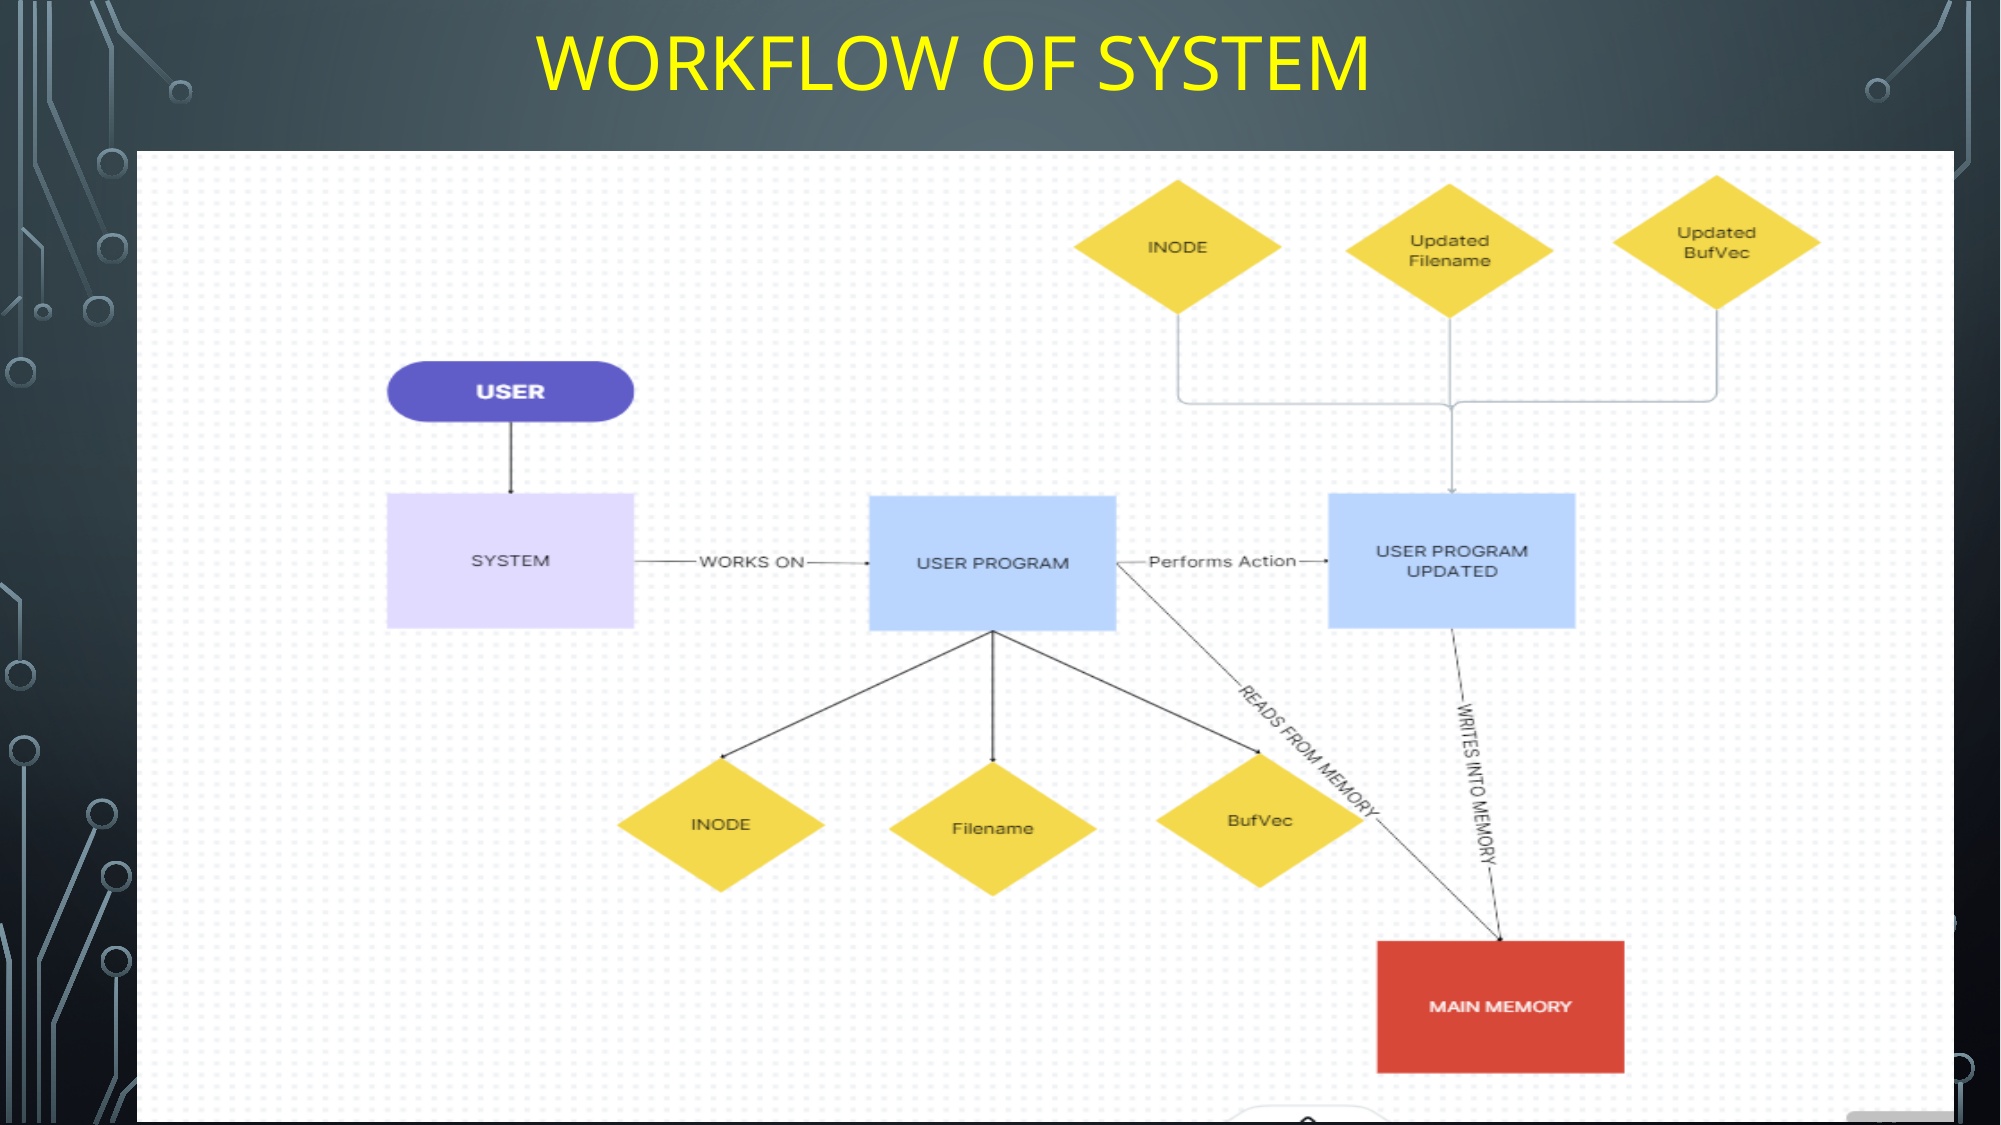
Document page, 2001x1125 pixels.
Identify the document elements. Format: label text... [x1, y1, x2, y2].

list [137, 151, 1955, 1123]
title WORKFLOW OF SYSTEM [142, 0, 1768, 151]
